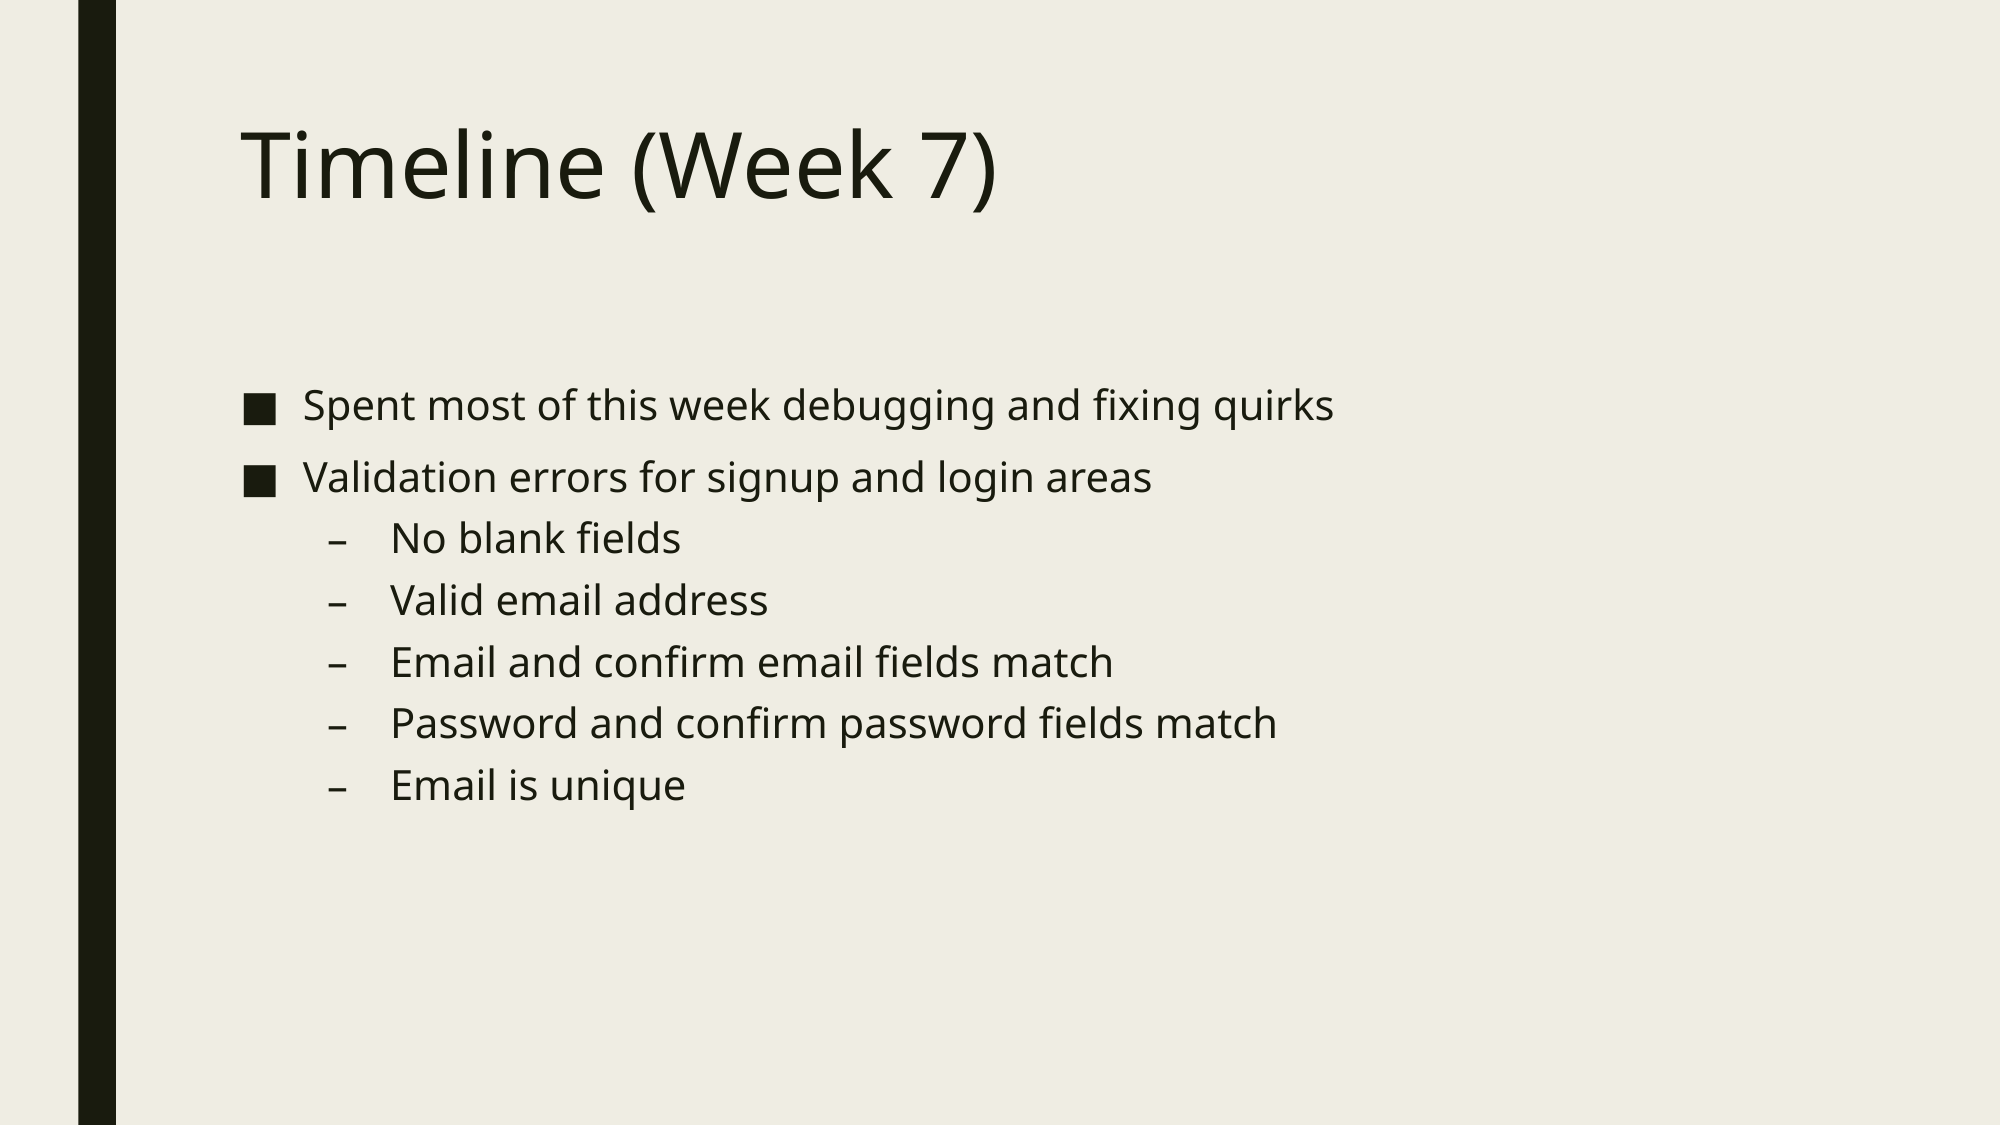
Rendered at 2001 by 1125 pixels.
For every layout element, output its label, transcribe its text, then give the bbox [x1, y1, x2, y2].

list Spent most of this week debugging and fixing quirks Validation errors for signup and login areas No blank fields Valid email address Email and confirm email fields match Password and confirm password fields match Email is unique [225, 375, 1800, 963]
title Timeline (Week 7) [225, 112, 1800, 357]
